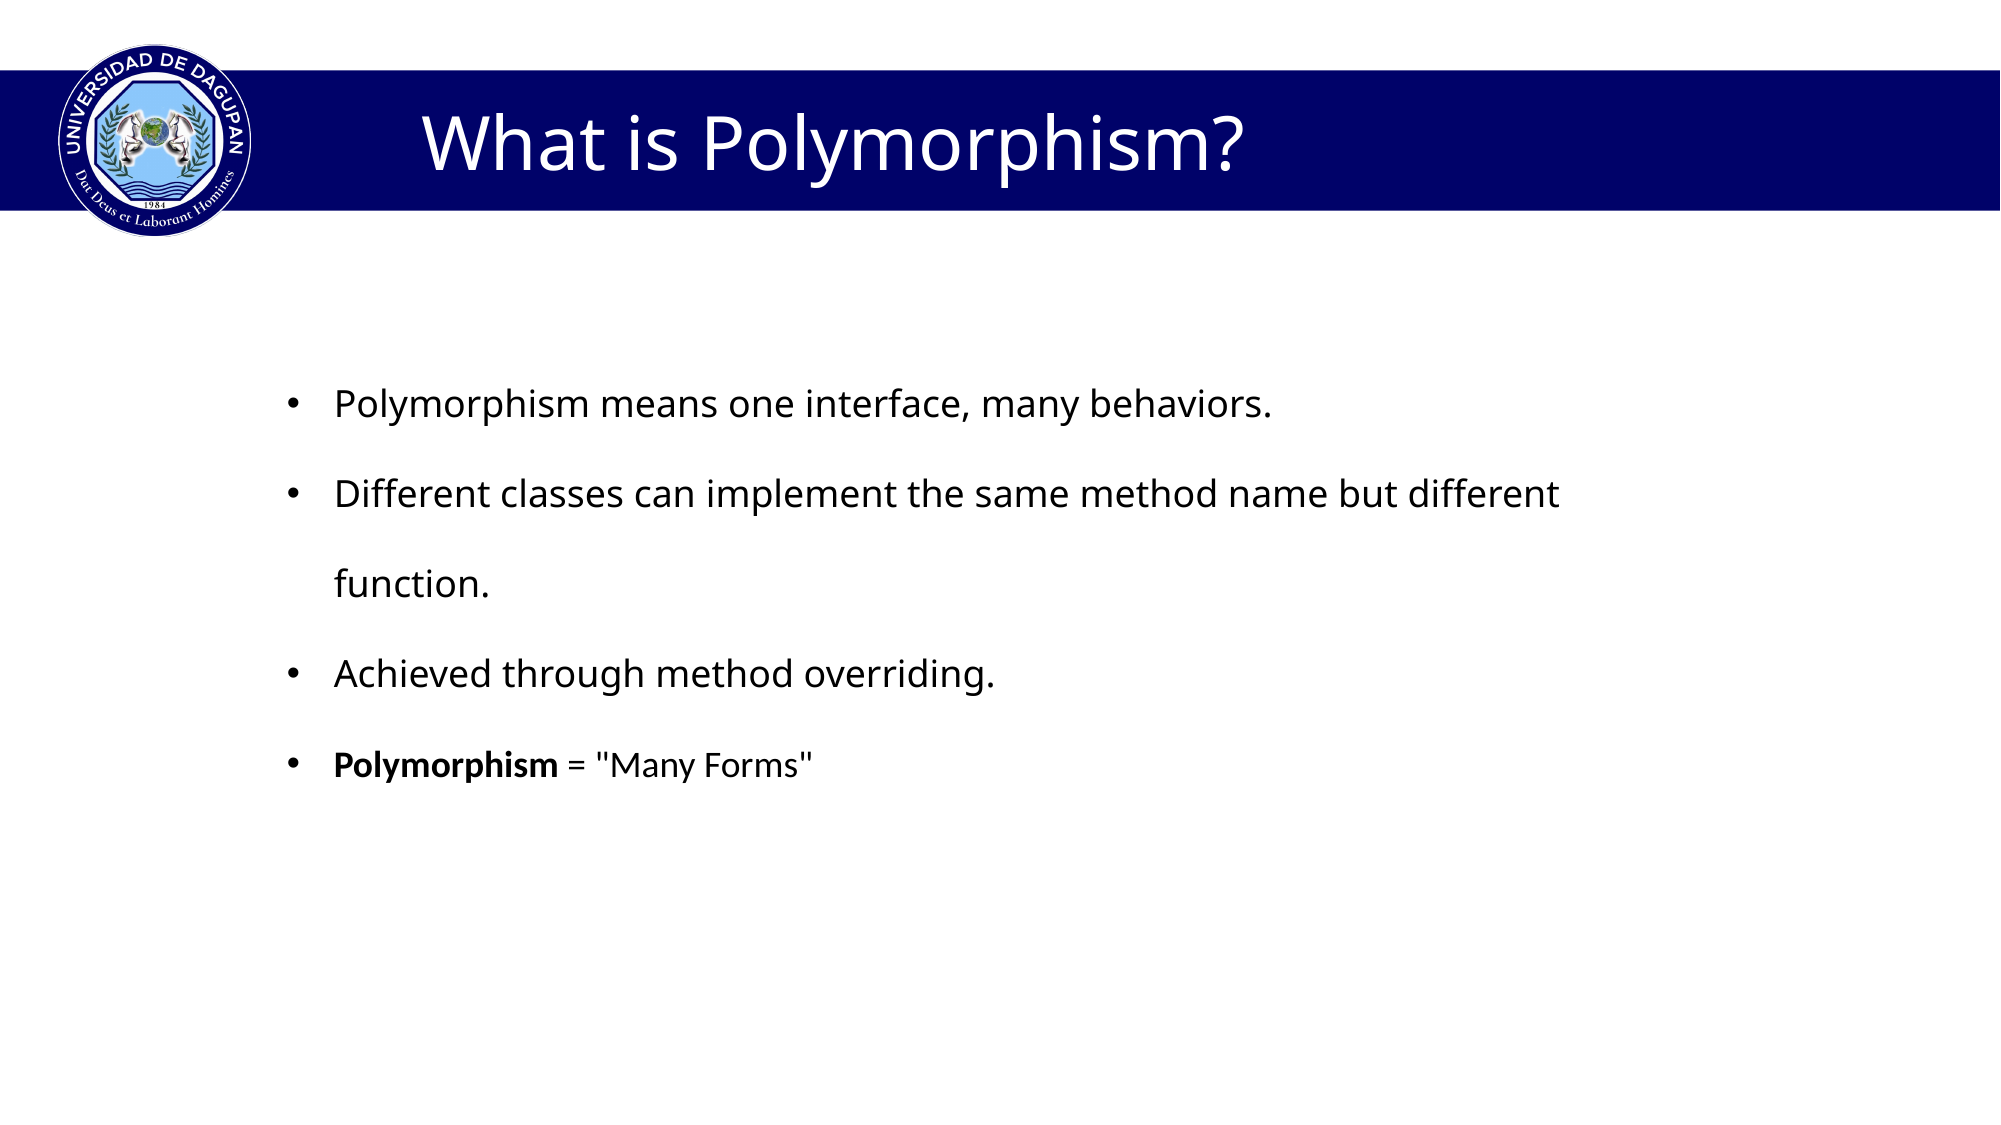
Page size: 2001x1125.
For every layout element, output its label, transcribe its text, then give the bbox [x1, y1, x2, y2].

text_box Polymorphism means one interface, many behaviors. Different classes can implement the same method name but different function. Achieved through method overriding. Polymorphism = "Many Forms" [272, 327, 1664, 973]
picture [58, 44, 251, 237]
text_box [251, 69, 2000, 212]
text_box What is Polymorphism? [406, 87, 1471, 193]
text_box [0, 69, 58, 212]
